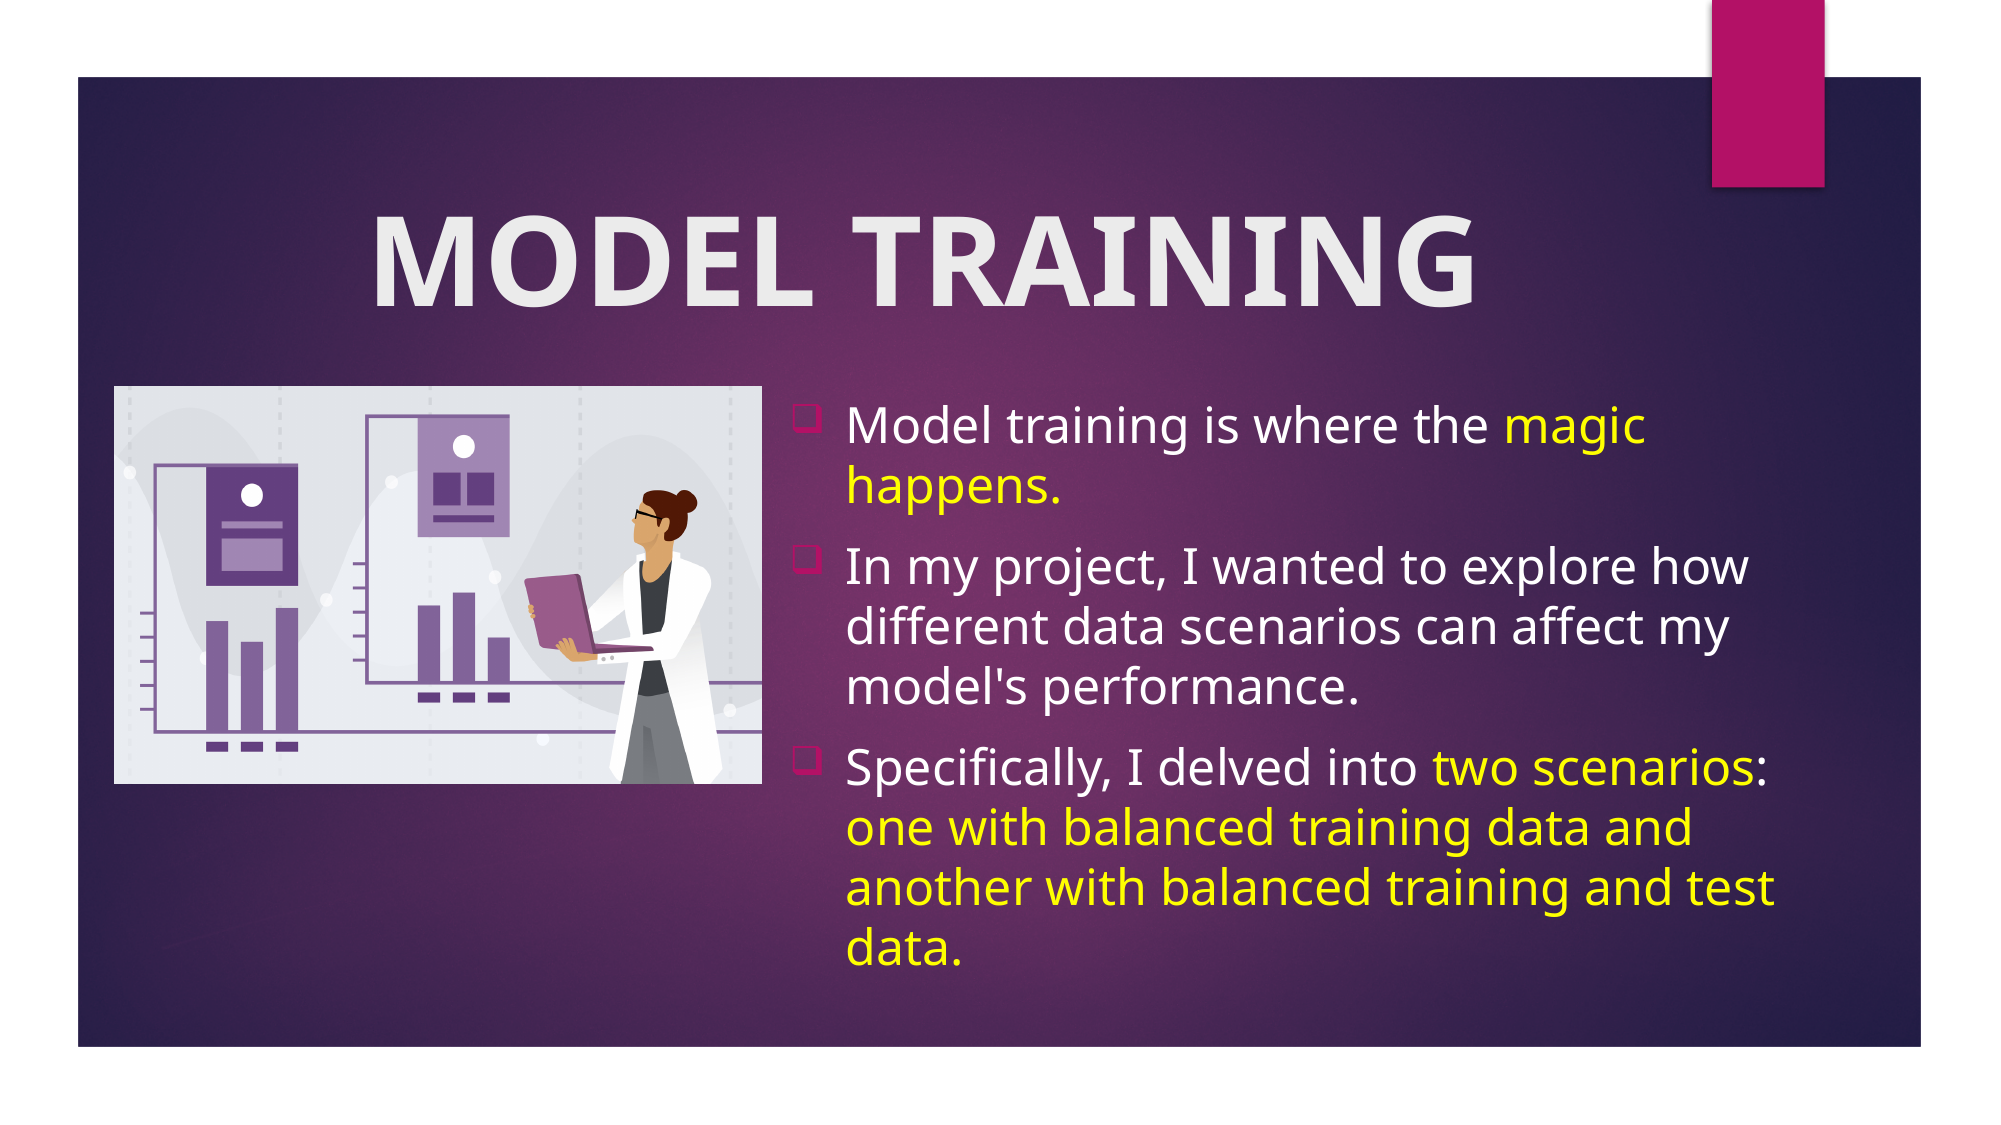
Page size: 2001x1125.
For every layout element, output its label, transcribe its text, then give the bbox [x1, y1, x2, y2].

subtitle Model training is where the magic happens. In my project, I wanted to explore how different data scenarios can affect my model's performance. Specifically, I delved into two scenarios: one with balanced training data and another with balanced training and test data. [774, 386, 1886, 975]
title MODEL TRAINING [201, 171, 1649, 339]
picture [114, 386, 763, 784]
